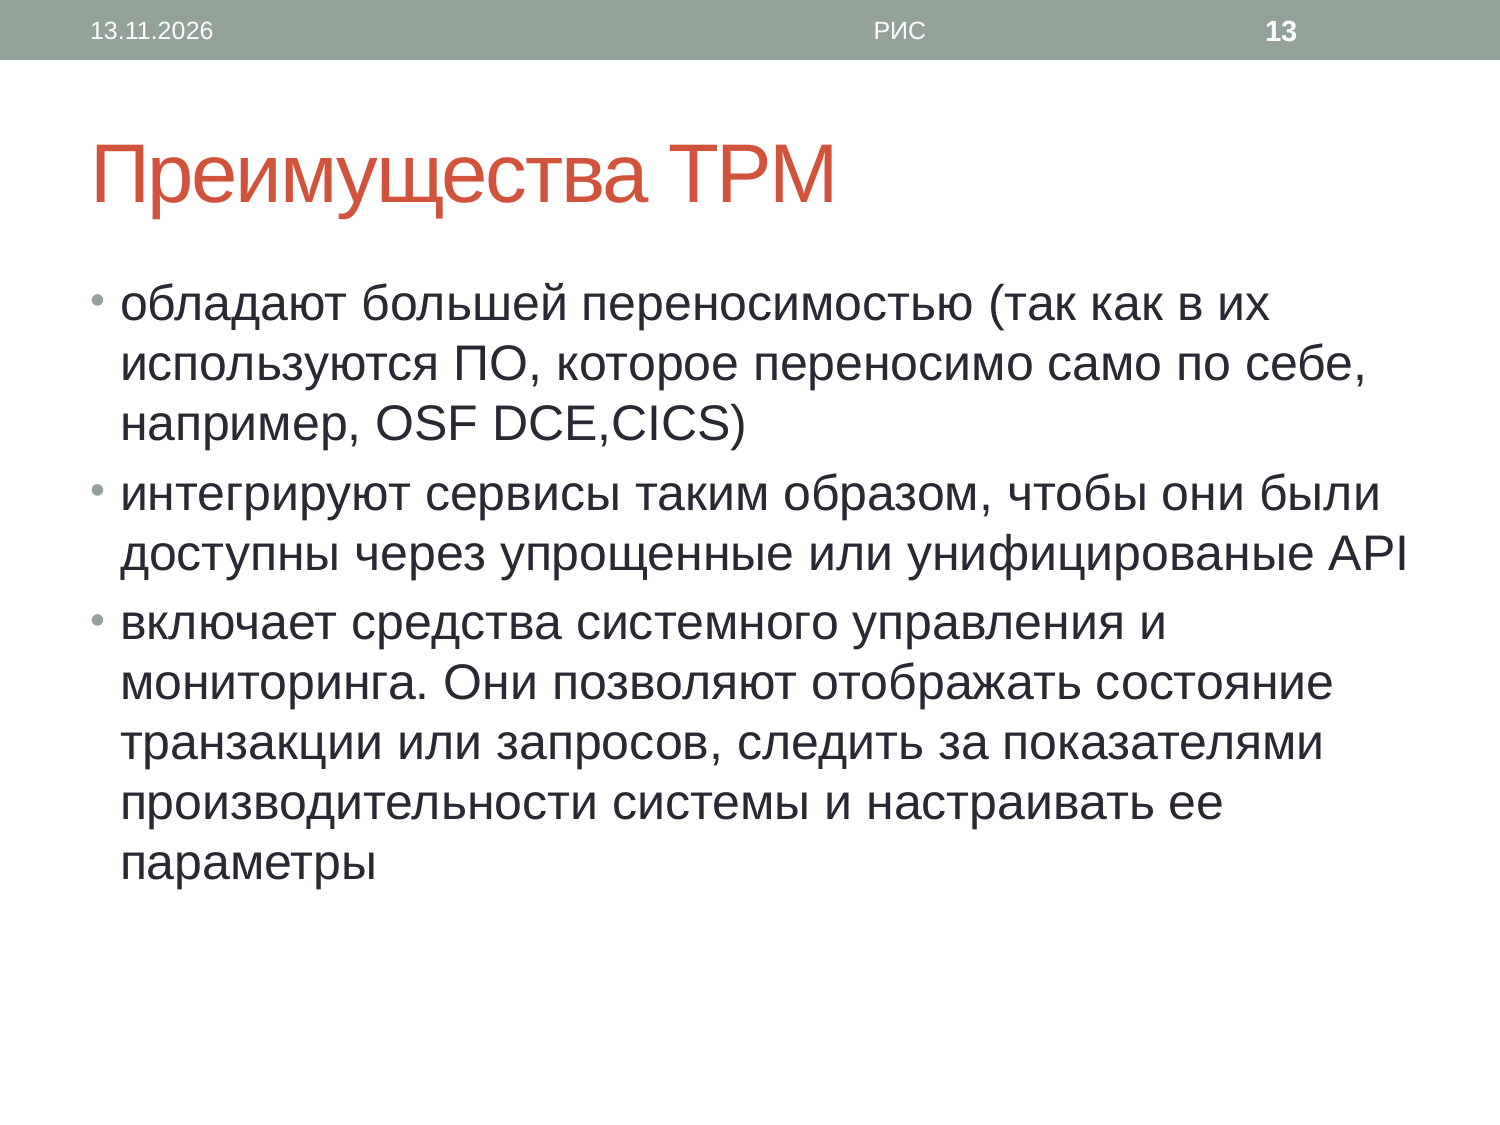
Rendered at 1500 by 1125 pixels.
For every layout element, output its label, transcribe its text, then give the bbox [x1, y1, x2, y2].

title Преимущества ТРМ [75, 87, 1425, 250]
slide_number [75, 3, 550, 57]
slide_number 13 [1250, 3, 1425, 57]
footer РИС [562, 3, 1238, 57]
list обладают большей переносимостью (так как в их используются ПО, которое переносимо само по себе, например, OSF DCE,CICS) интегрируют сервисы таким образом, чтобы они были доступны через упрощенные или унифицирован­ые API включает средства системного управления и мониторинга. Они позволяют отображать состояние транзакции или запросов, следить за показателями производительности системы и настраивать ее параметры [75, 262, 1425, 1063]
